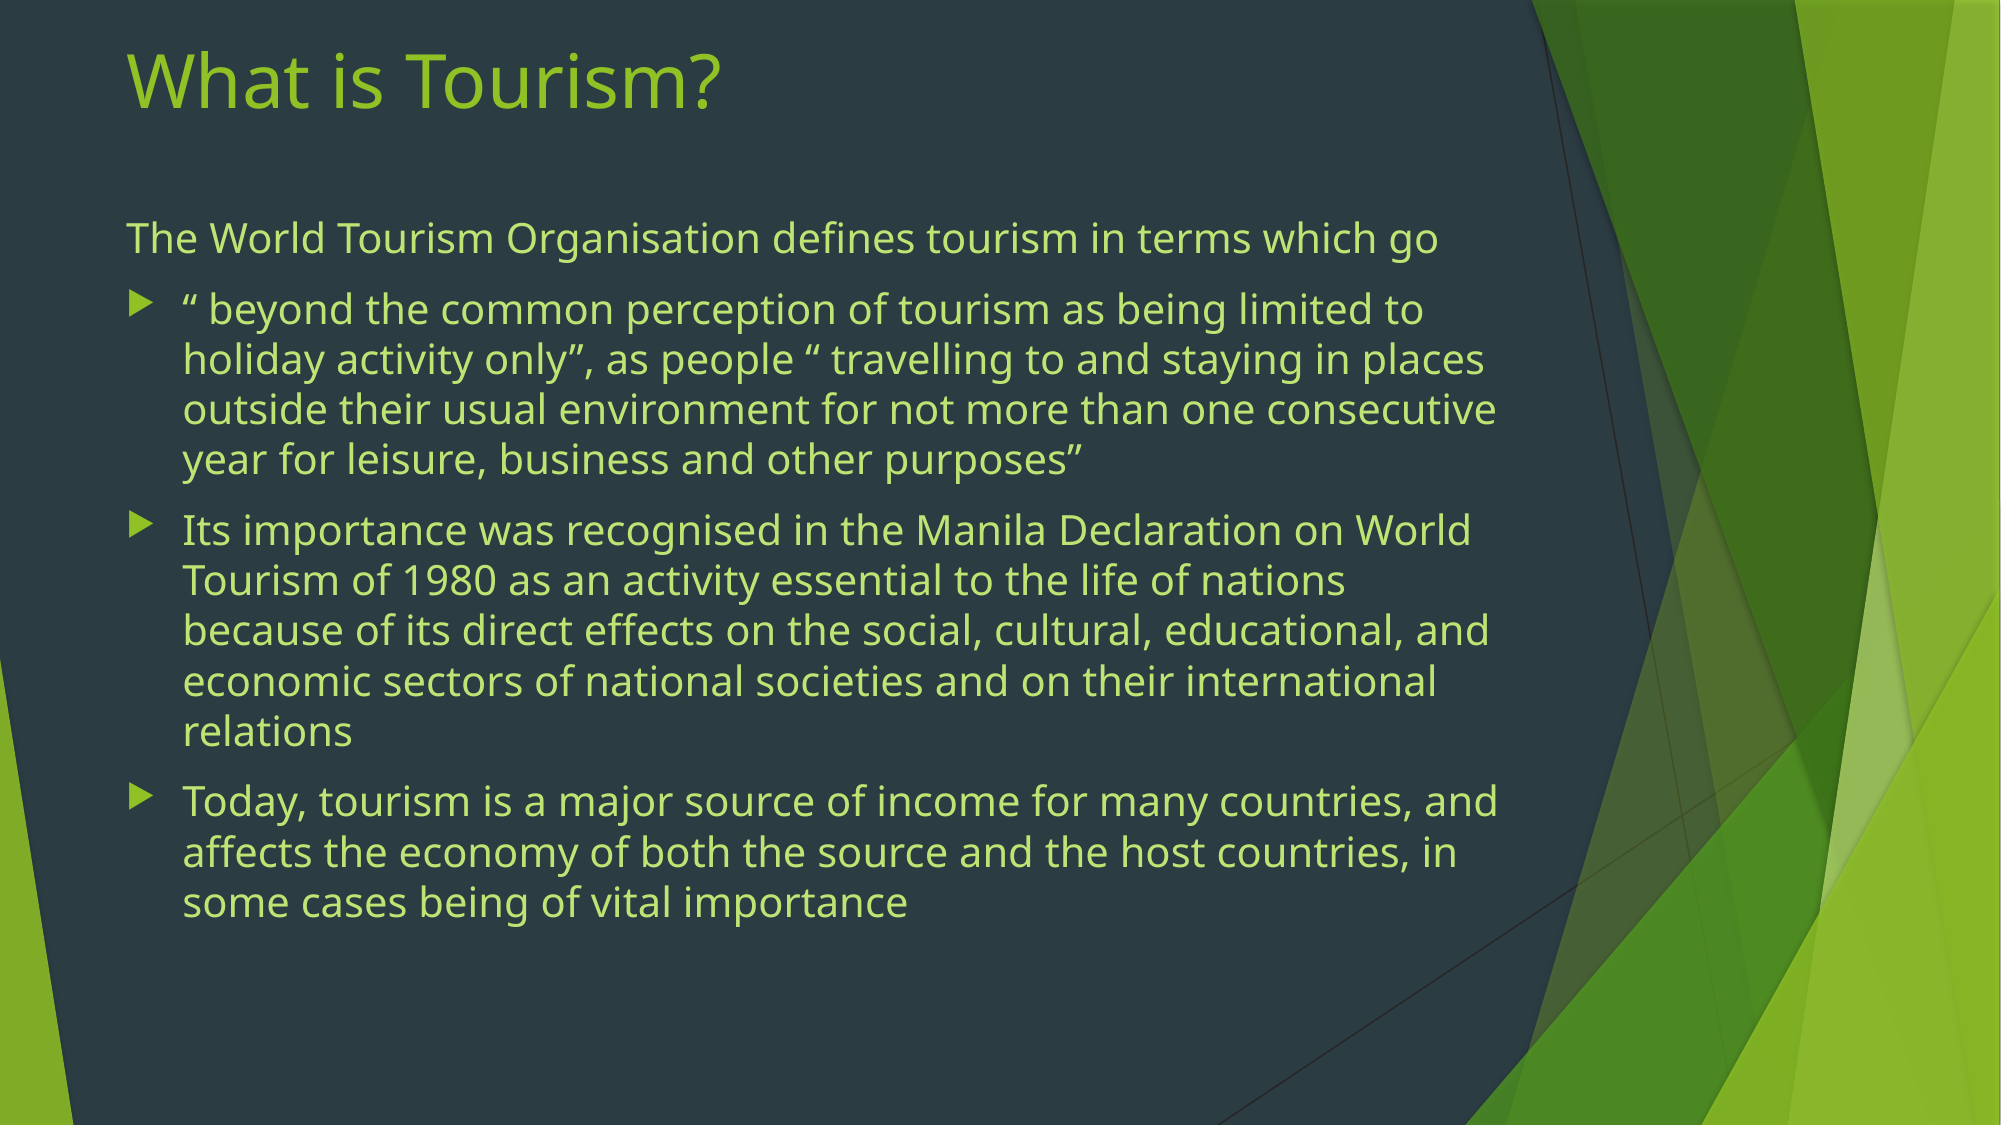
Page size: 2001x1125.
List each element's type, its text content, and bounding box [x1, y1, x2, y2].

title What is Tourism? [111, 25, 1522, 204]
list The World Tourism Organisation defines tourism in terms which go “ beyond the common perception of tourism as being limited to holiday activity only”, as people “ travelling to and staying in places outside their usual environment for not more than one consecutive year for leisure, business and other purposes” Its importance was recognised in the Manila Declaration on World Tourism of 1980 as an activity essential to the life of nations because of its direct effects on the social, cultural, educational, and economic sectors of national societies and on their international relations Today, tourism is a major source of income for many countries, and affects the economy of both the source and the host countries, in some cases being of vital importance [111, 204, 1522, 992]
